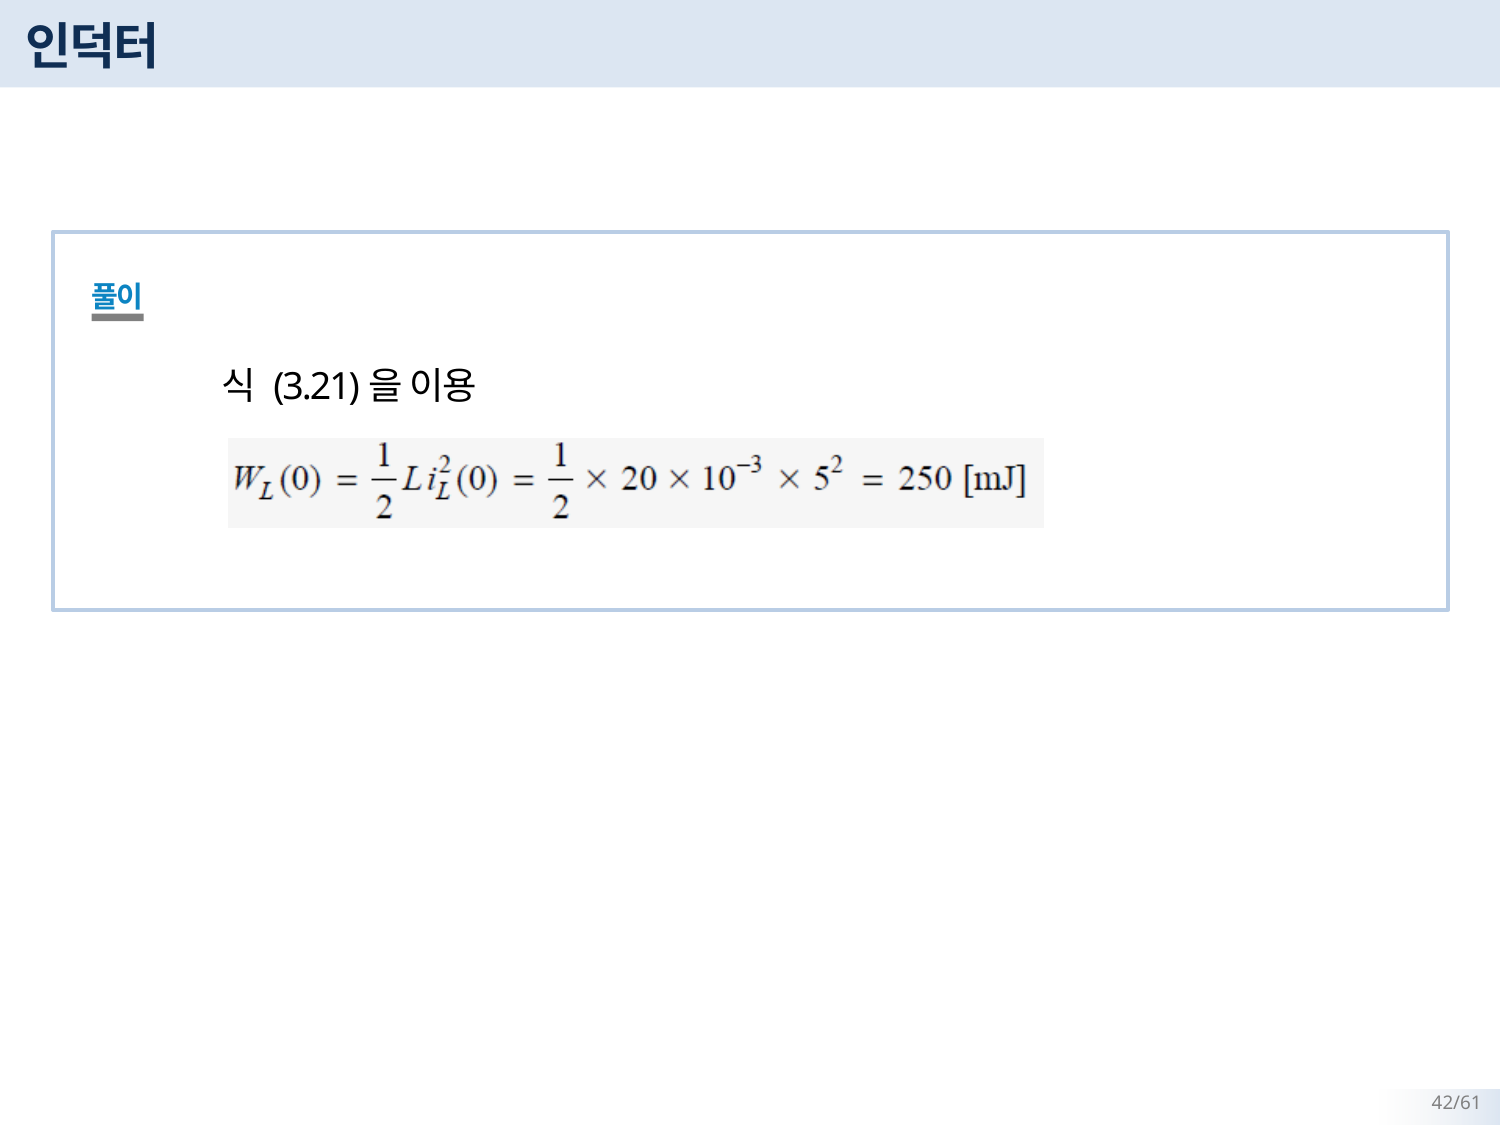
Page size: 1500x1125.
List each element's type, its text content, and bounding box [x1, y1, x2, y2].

title 인덕터 [10, 5, 1288, 84]
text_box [206, 349, 1329, 533]
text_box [74, 266, 160, 322]
text_box [51, 230, 1450, 612]
